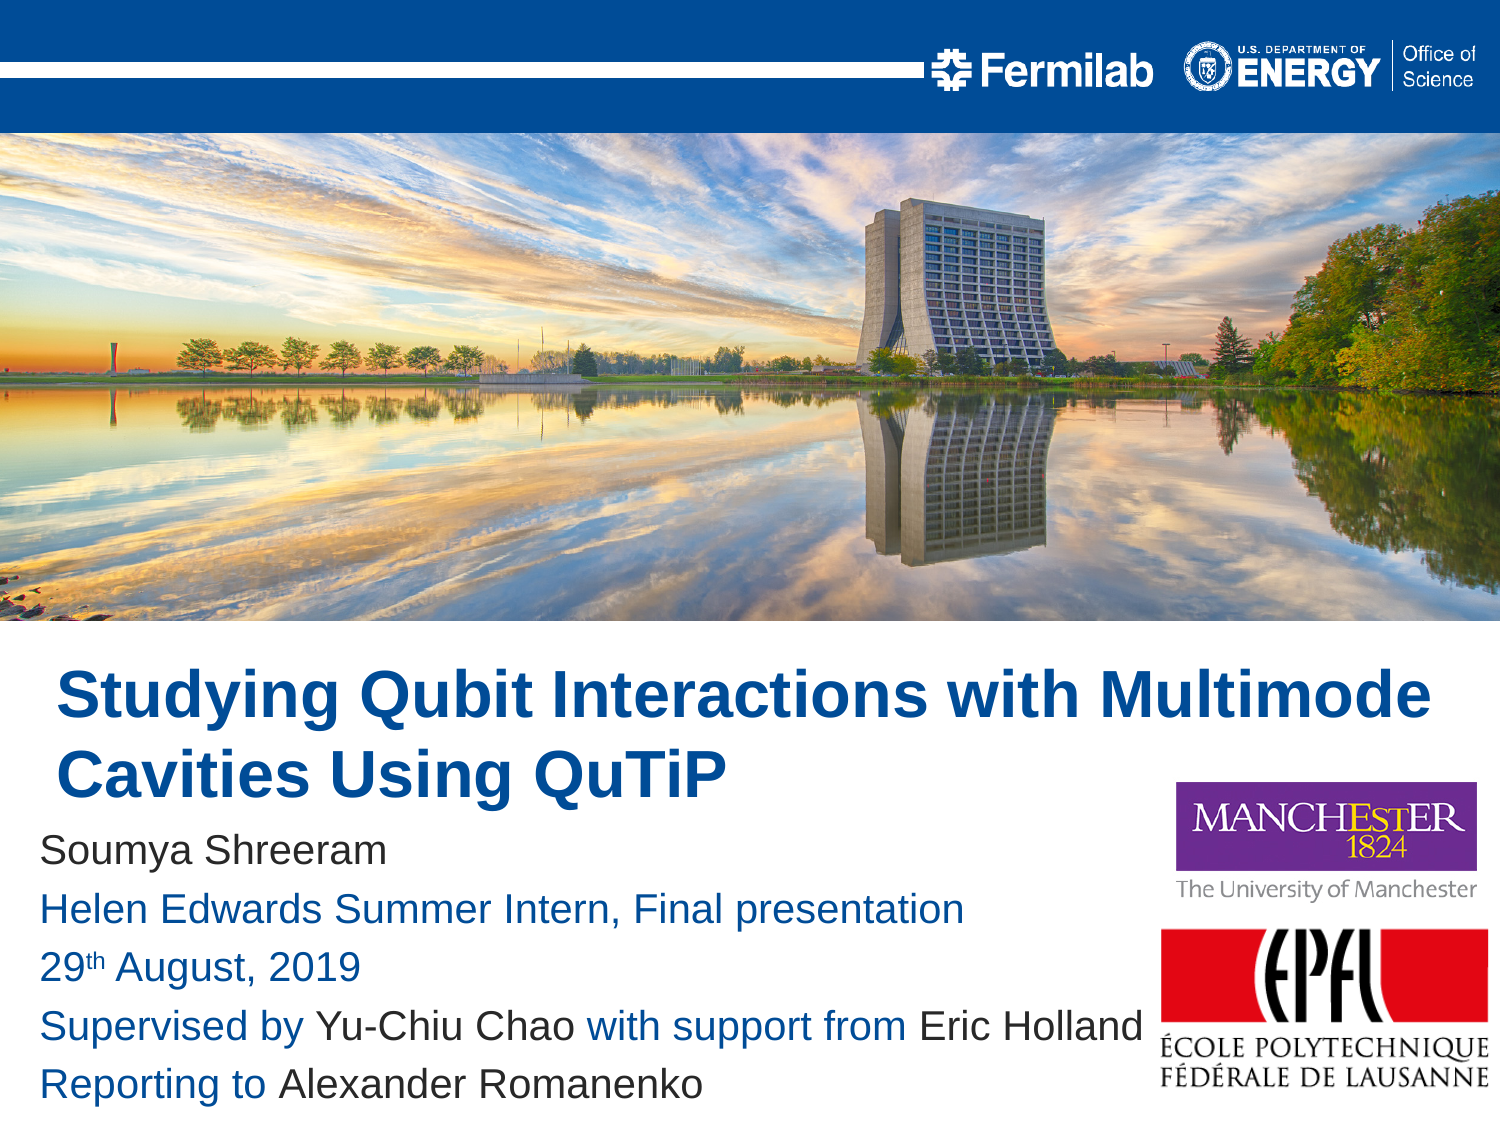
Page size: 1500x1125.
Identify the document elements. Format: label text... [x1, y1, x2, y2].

list Soumya Shreeram Helen Edwards Summer Intern, Final presentation 29th August, 2019 Supervised by Yu-Chiu Chao with support from Eric Holland Reporting to Alexander Romanenko [39, 815, 1434, 1115]
picture [1156, 762, 1495, 1097]
list Studying Qubit Interactions with Multimode Cavities Using QuTiP [56, 648, 1451, 813]
picture [0, 133, 1500, 621]
